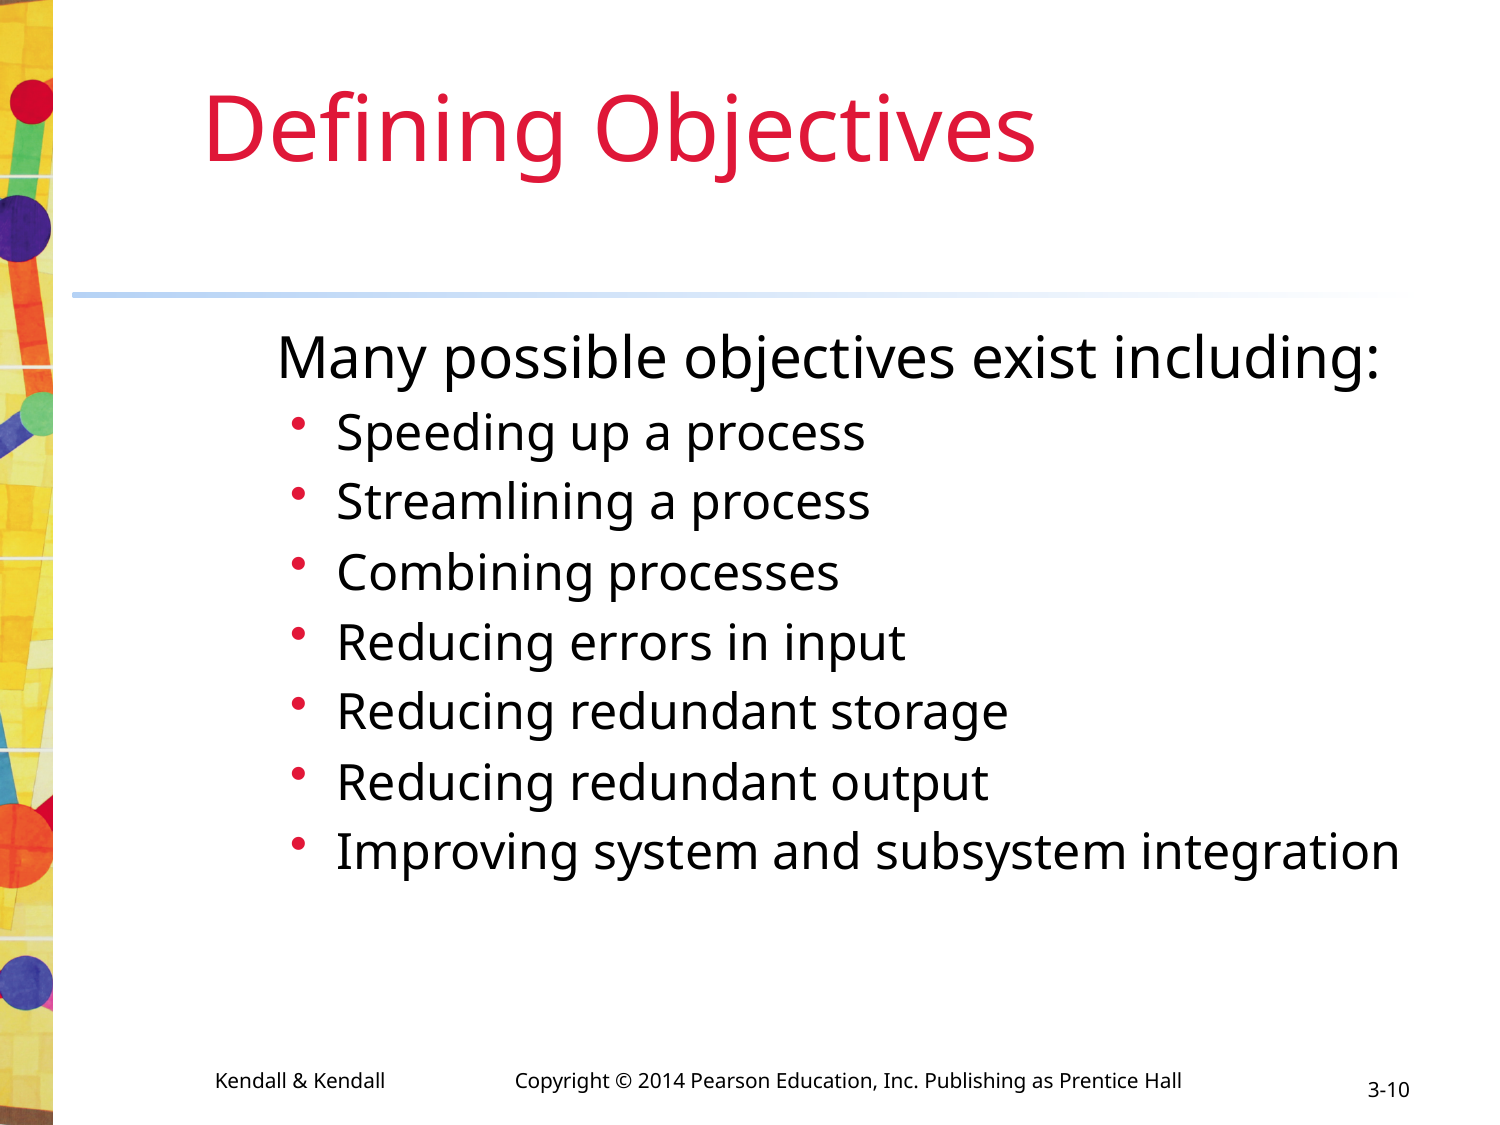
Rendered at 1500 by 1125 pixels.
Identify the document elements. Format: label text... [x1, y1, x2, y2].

picture [0, 0, 53, 1125]
list Many possible objectives exist including: Speeding up a process Streamlining a process Combining processes Reducing errors in input Reducing redundant storage Reducing redundant output Improving system and subsystem integration [199, 312, 1476, 988]
title Defining Objectives [162, 62, 1455, 251]
slide_number 3-10 [1112, 1037, 1425, 1113]
